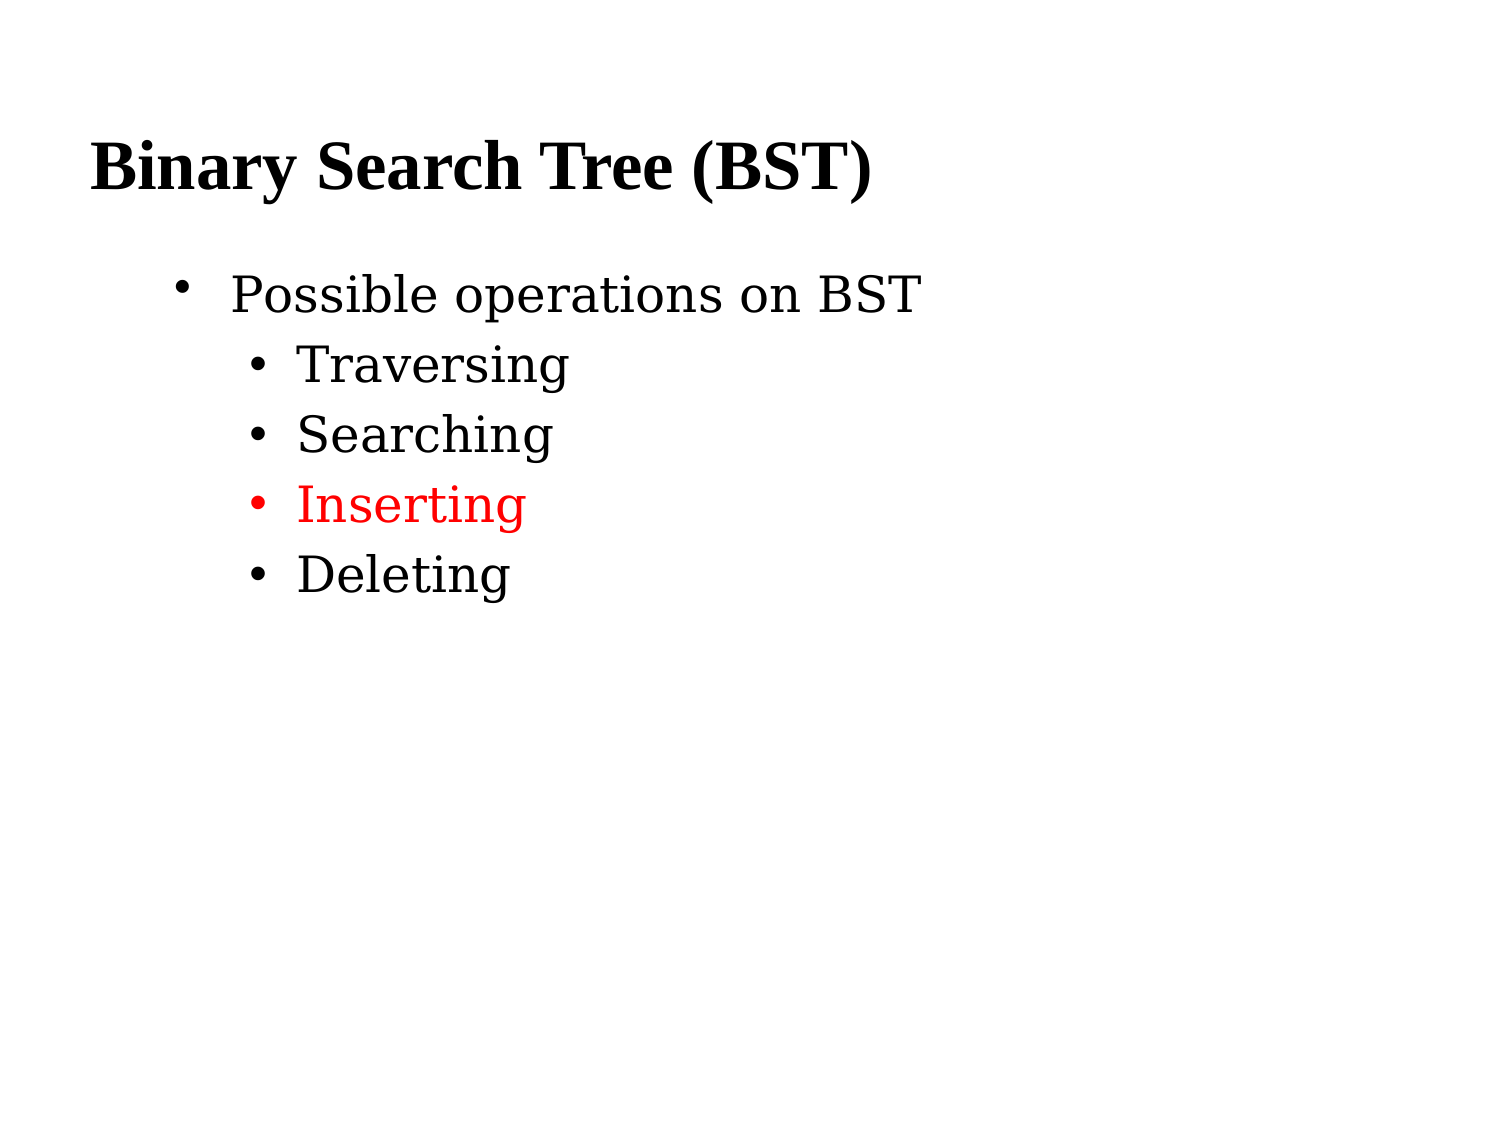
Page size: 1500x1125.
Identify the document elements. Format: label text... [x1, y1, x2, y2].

text_box Possible operations on BST Traversing Searching Inserting Deleting [159, 255, 1341, 931]
title Binary Search Tree (BST) [74, 101, 1426, 221]
